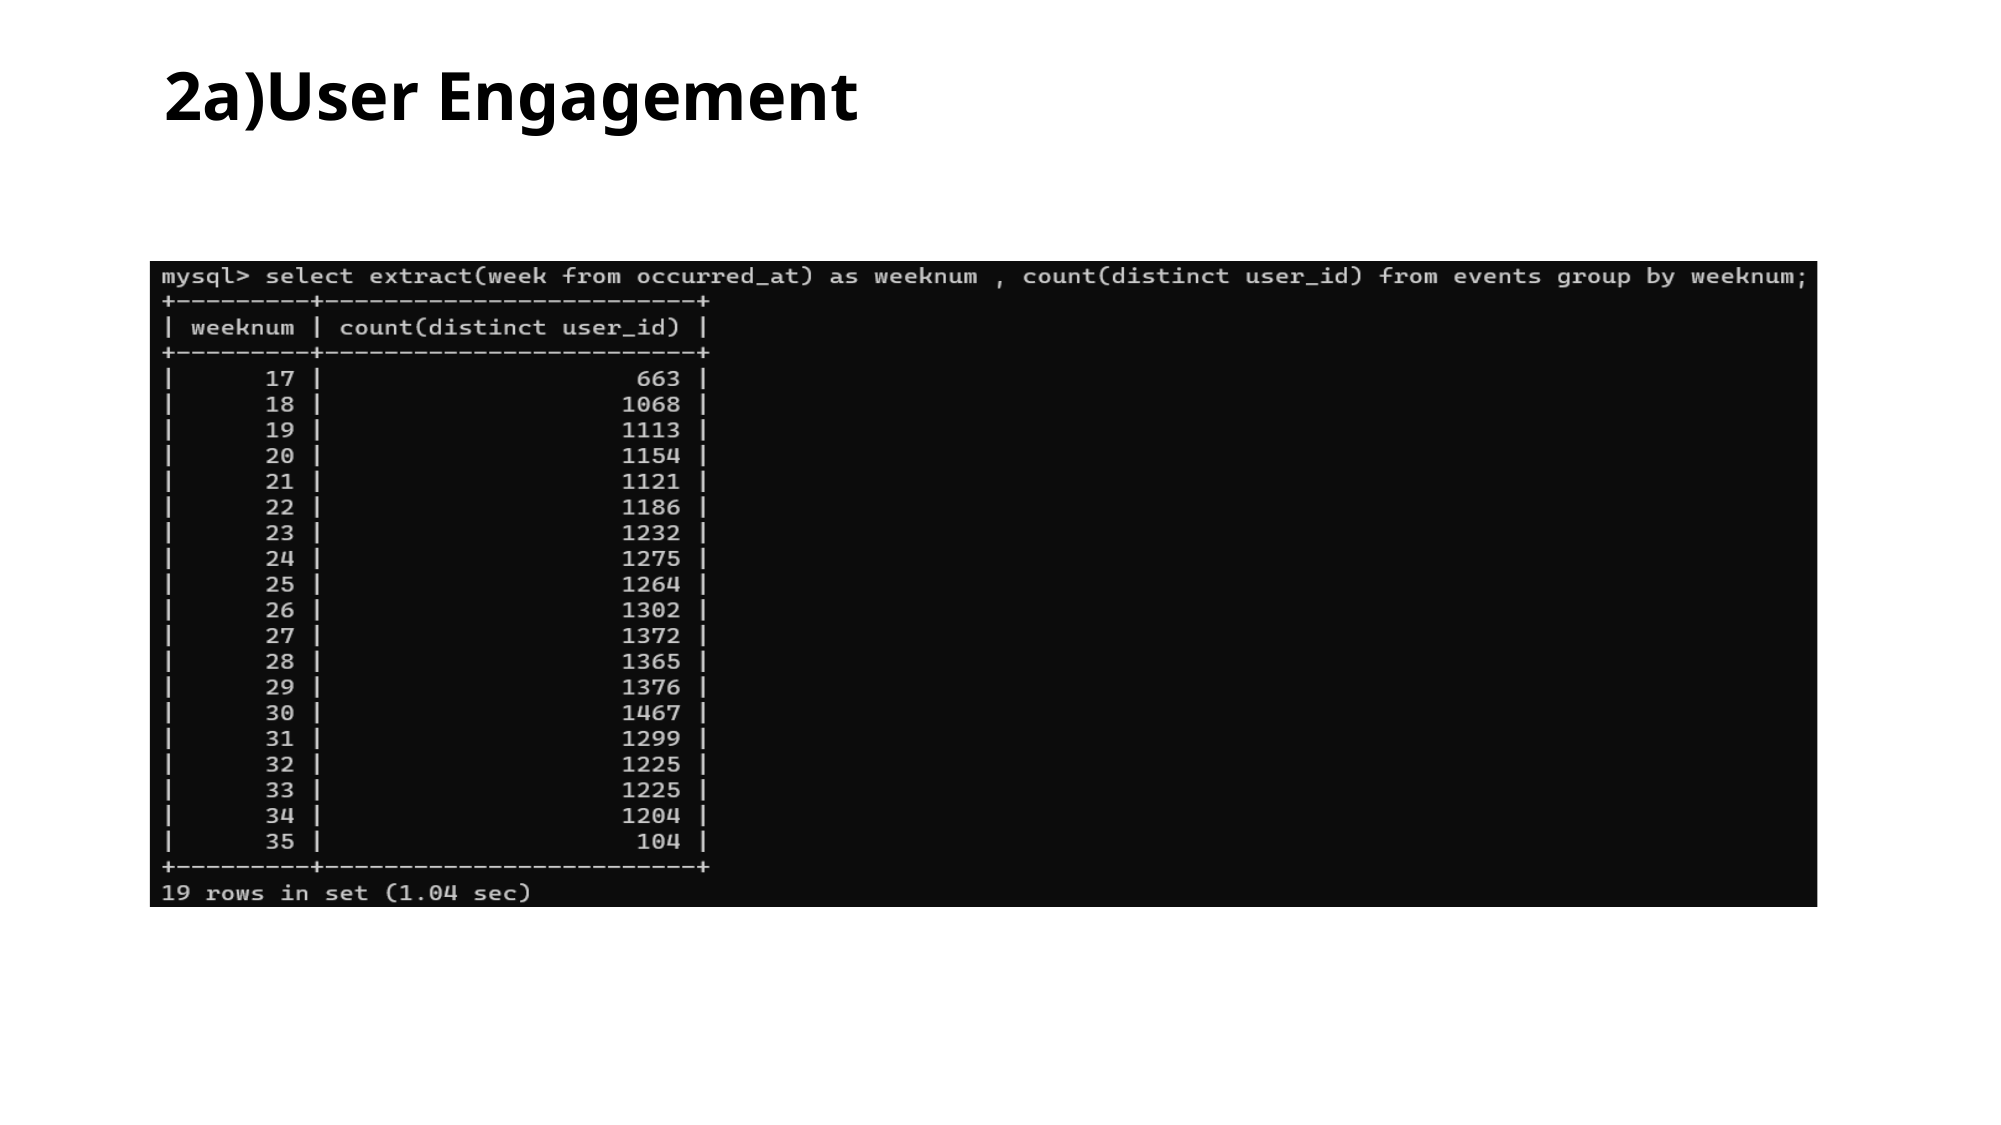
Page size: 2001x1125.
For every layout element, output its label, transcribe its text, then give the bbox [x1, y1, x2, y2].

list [149, 261, 1818, 907]
title 2a)User Engagement [149, 21, 1849, 175]
